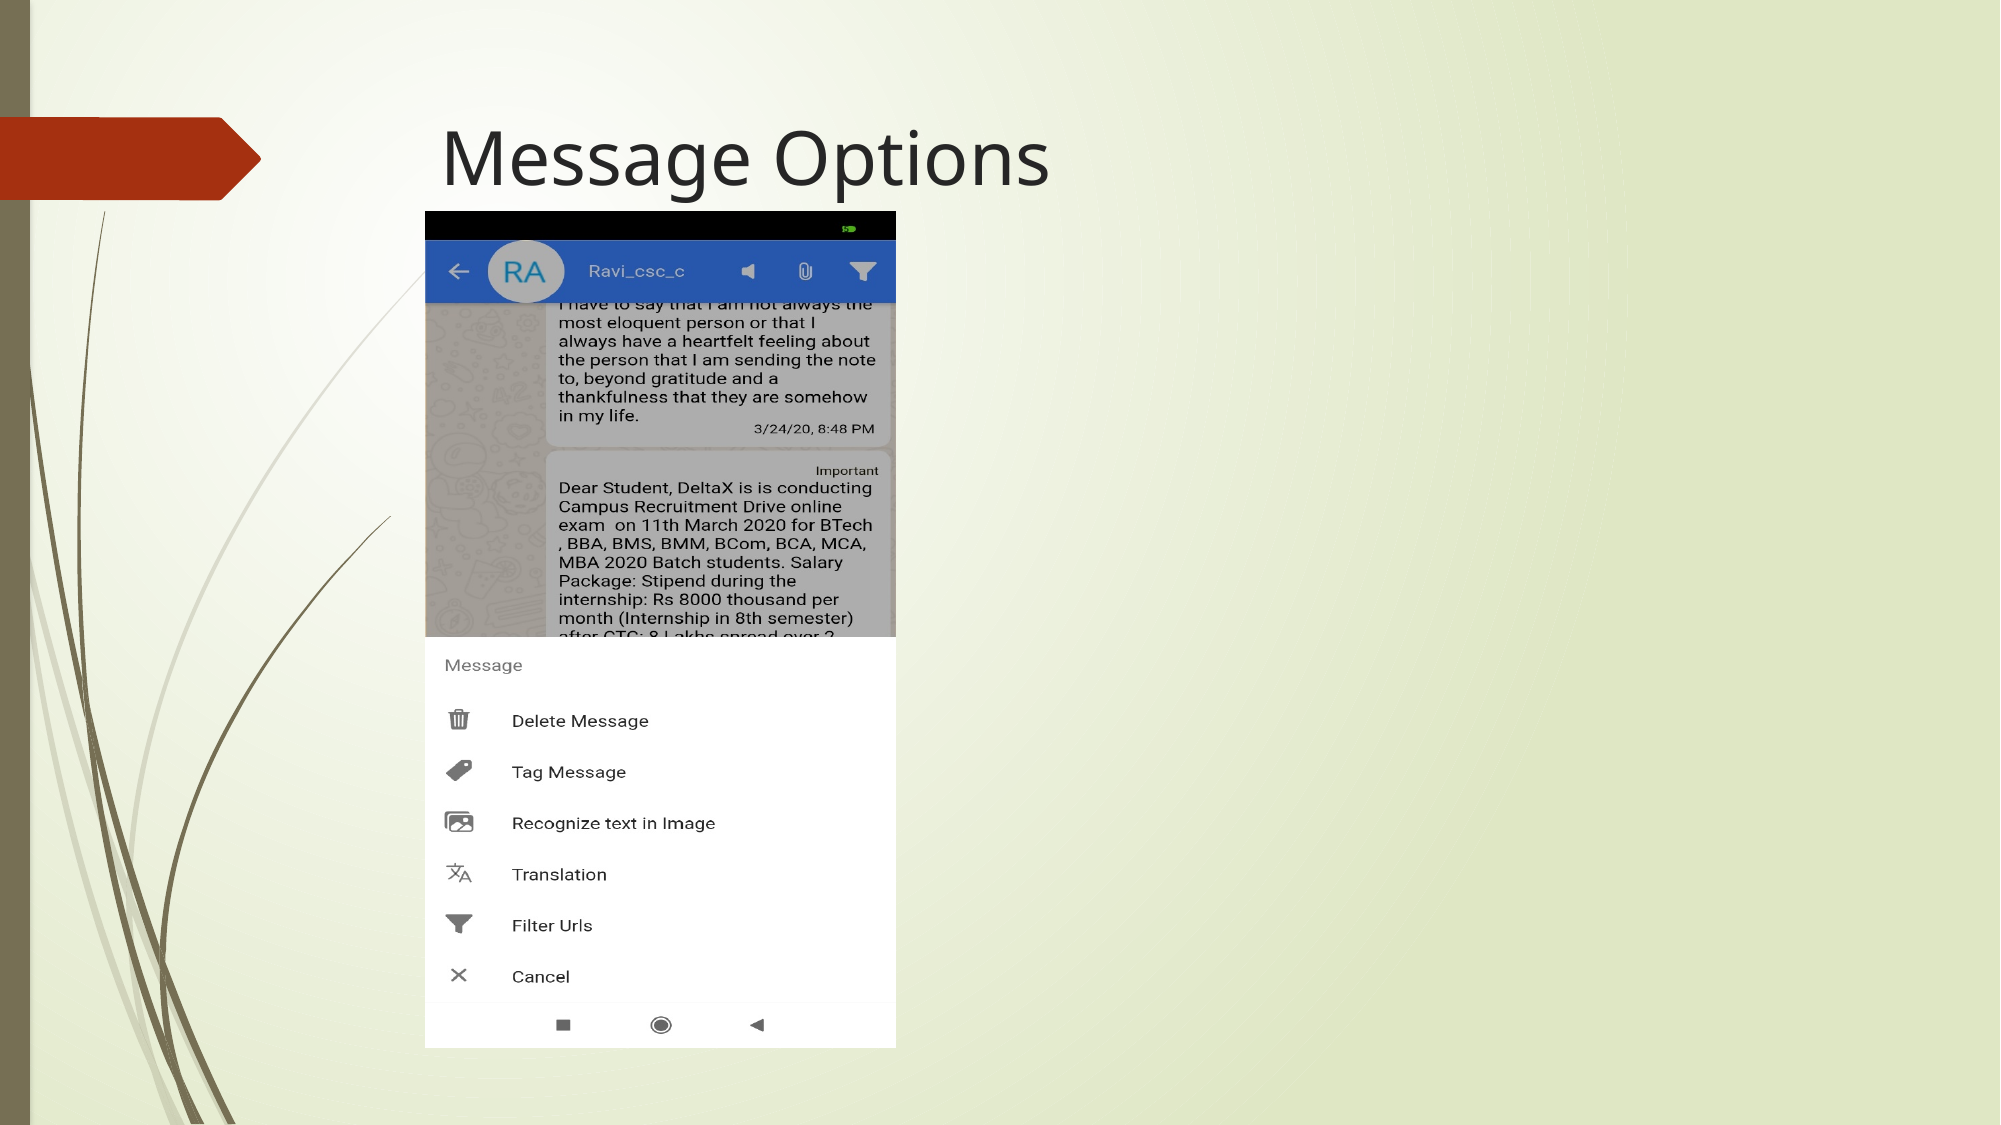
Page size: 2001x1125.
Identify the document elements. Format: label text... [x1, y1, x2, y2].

title Message Options [425, 102, 1888, 212]
picture [425, 211, 896, 1048]
